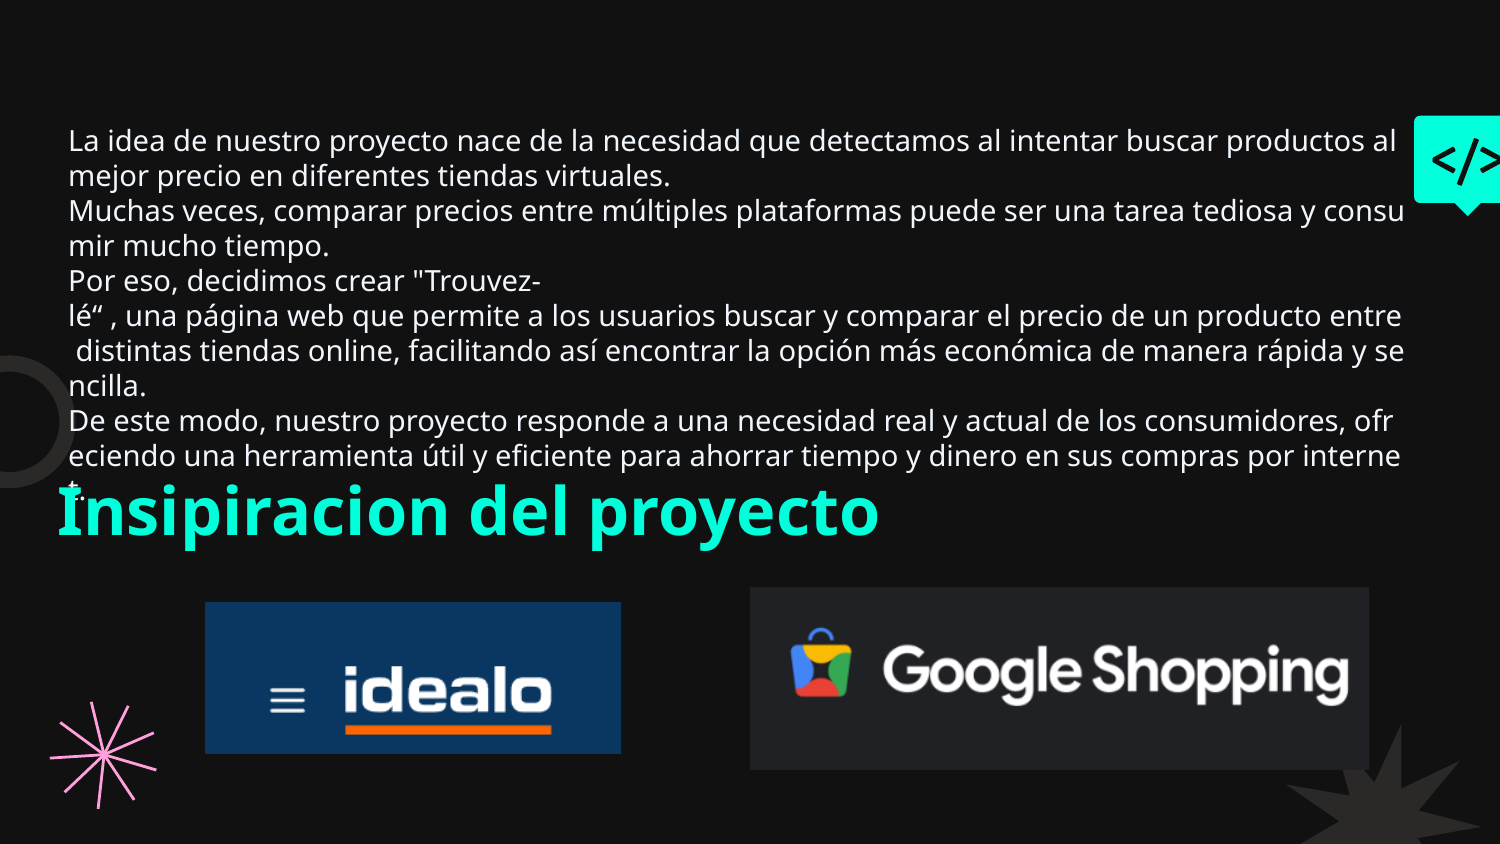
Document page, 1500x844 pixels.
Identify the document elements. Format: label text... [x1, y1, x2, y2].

picture [749, 586, 1370, 770]
picture [205, 602, 622, 754]
title Insipiracion del proyecto [0, 384, 897, 633]
subtitle La idea de nuestro proyecto nace de la necesidad que detectamos al intentar buscar productos al mejor precio en diferentes tiendas virtuales. Muchas veces, comparar precios entre múltiples plataformas puede ser una tarea tediosa y consumir mucho tiempo. Por eso, decidimos crear "Trouvez-lé“ , una página web que permite a los usuarios buscar y comparar el precio de un producto entre distintas tiendas online, facilitando así encontrar la opción más económica de manera rápida y sencilla. De este modo, nuestro proyecto responde a una necesidad real y actual de los consumidores, ofreciendo una herramienta útil y eficiente para ahorrar tiempo y dinero en sus compras por internet. [53, 107, 1422, 509]
